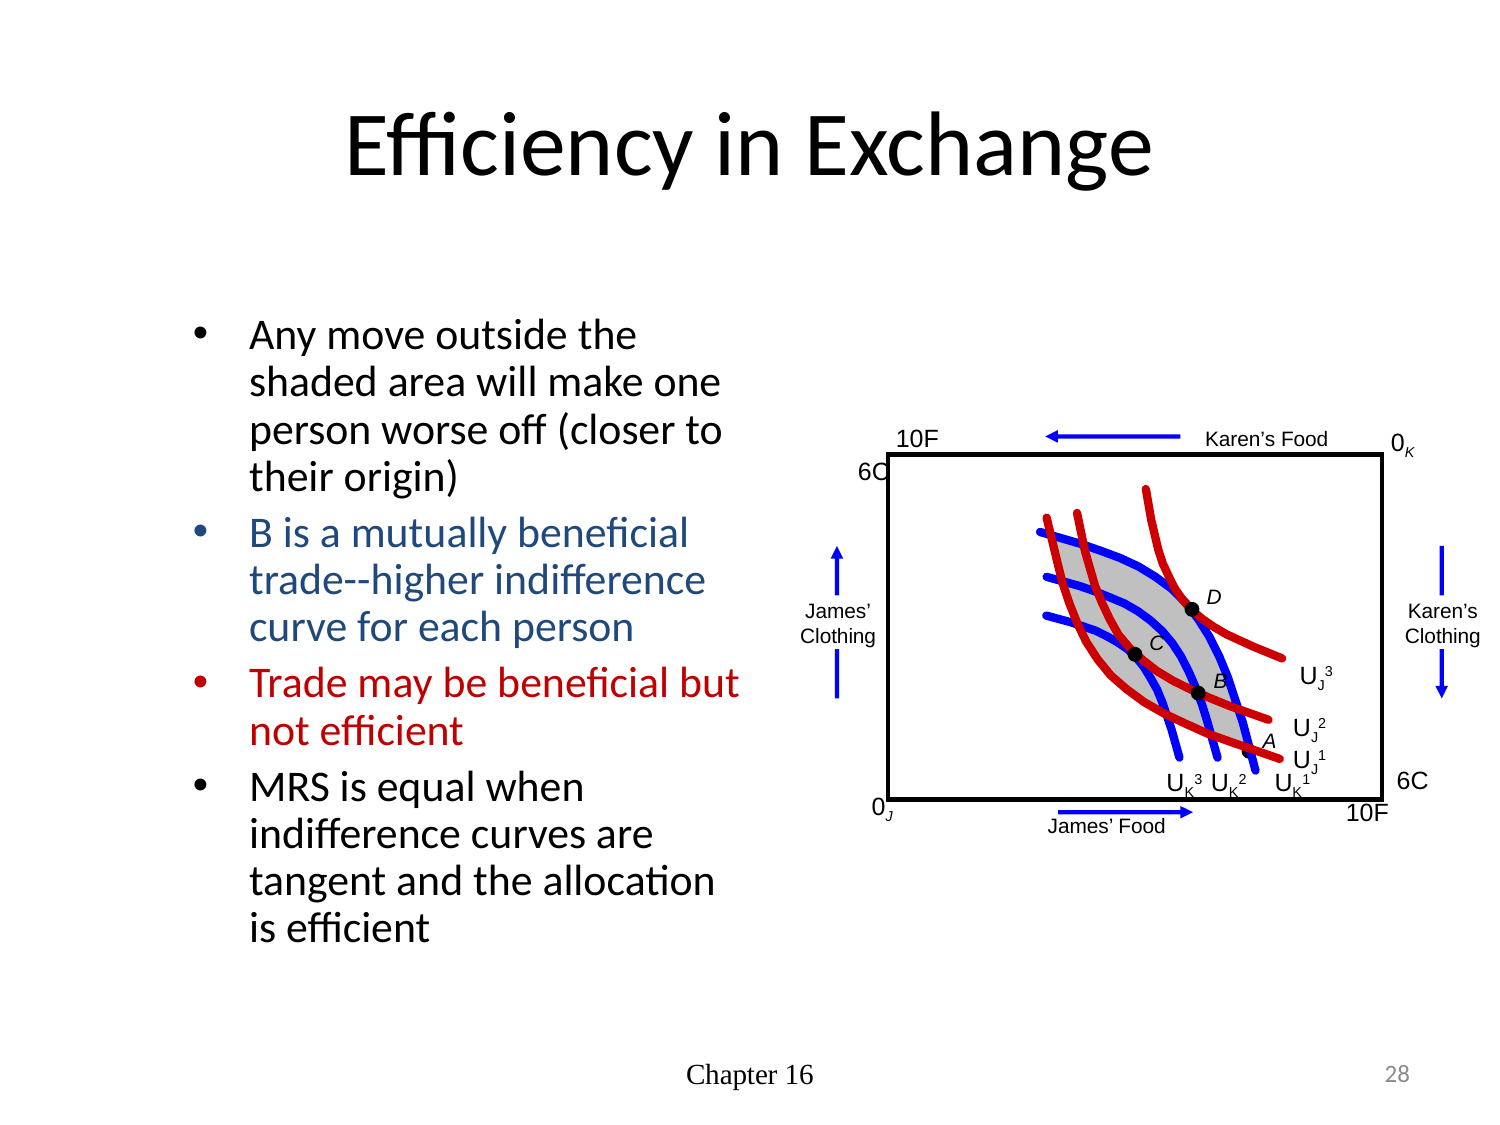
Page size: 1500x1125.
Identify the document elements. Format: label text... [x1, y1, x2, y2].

list Any move outside the shaded area will make one person worse off (closer to their origin) B is a mutually beneficial trade--higher indifference curve for each person Trade may be beneficial but not efficient MRS is equal when indifference curves are tangent and the allocation is efficient [177, 304, 766, 980]
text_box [780, 415, 1500, 845]
footer Chapter 16 [512, 1042, 988, 1103]
slide_number 28 [1074, 1042, 1425, 1103]
title Efficiency in Exchange [75, 45, 1425, 233]
